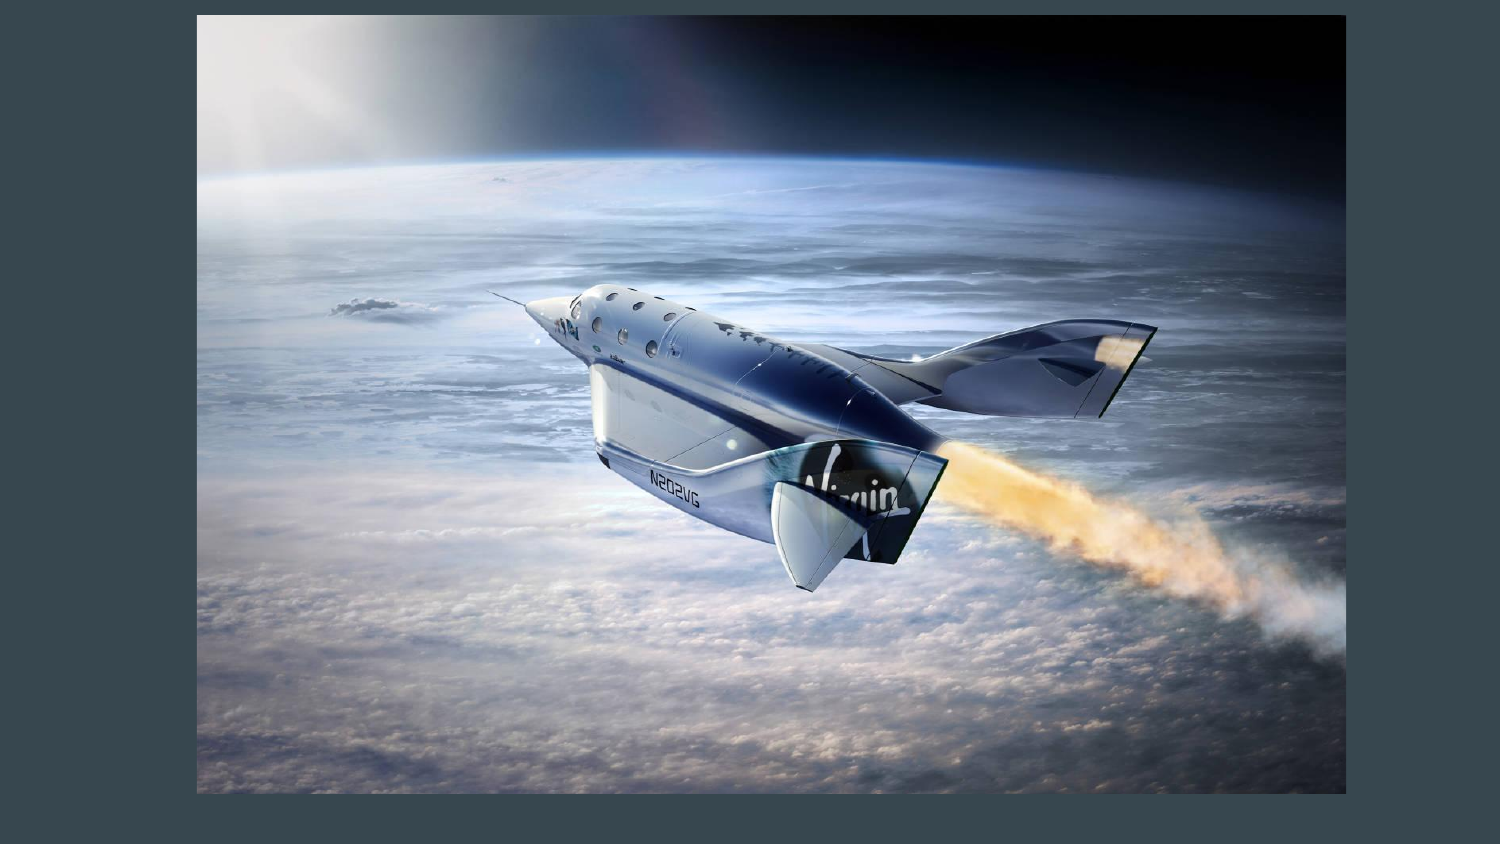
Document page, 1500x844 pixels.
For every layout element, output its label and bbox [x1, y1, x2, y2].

picture [196, 0, 1347, 794]
